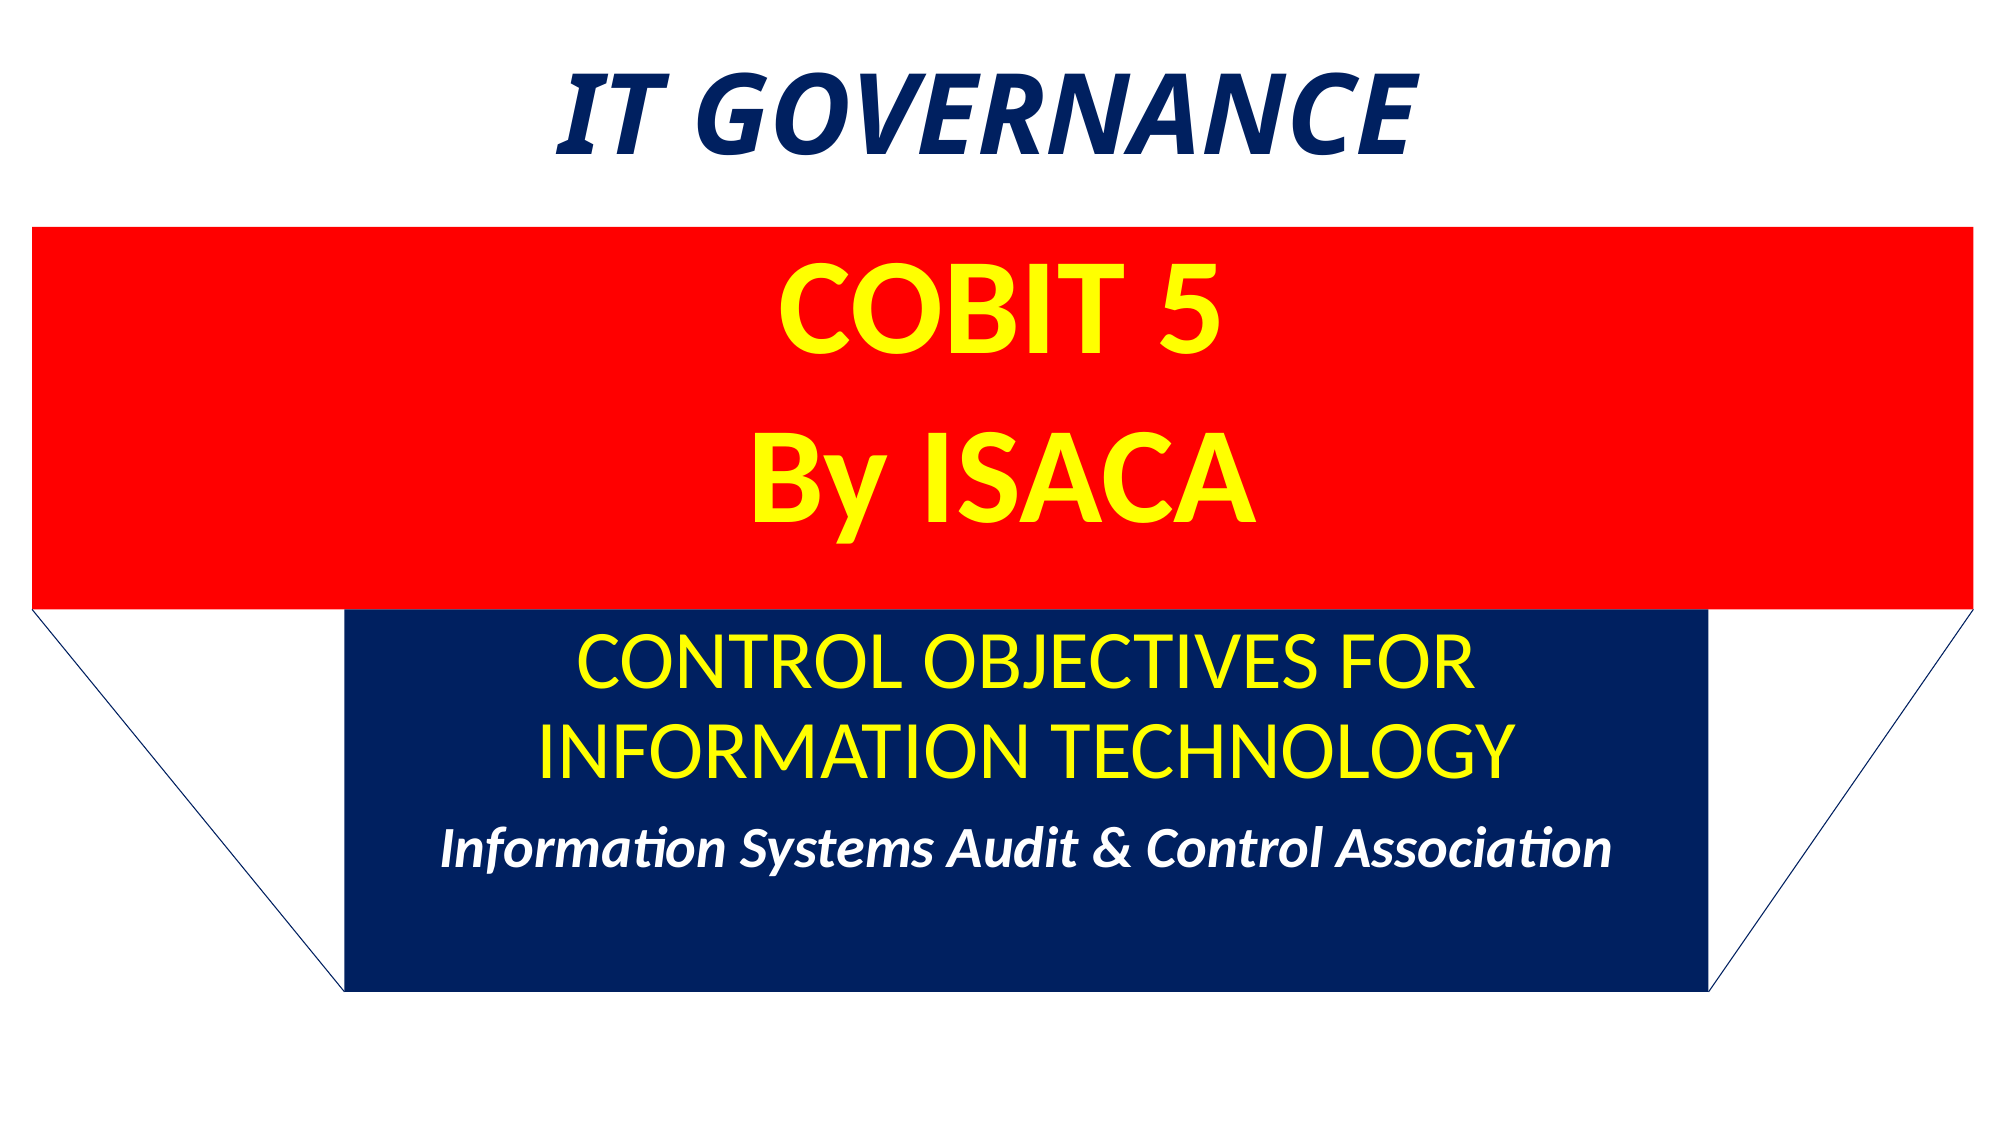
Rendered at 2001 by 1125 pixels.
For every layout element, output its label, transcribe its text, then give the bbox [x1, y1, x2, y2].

list COBIT 5 By ISACA [32, 226, 1974, 609]
text_box CONTROL OBJECTIVES FOR INFORMATION TECHNOLOGY Information Systems Audit & Control Association [345, 609, 1708, 992]
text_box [31, 609, 345, 992]
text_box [1708, 609, 1974, 992]
title IT GOVERNANCE [140, 9, 1866, 226]
